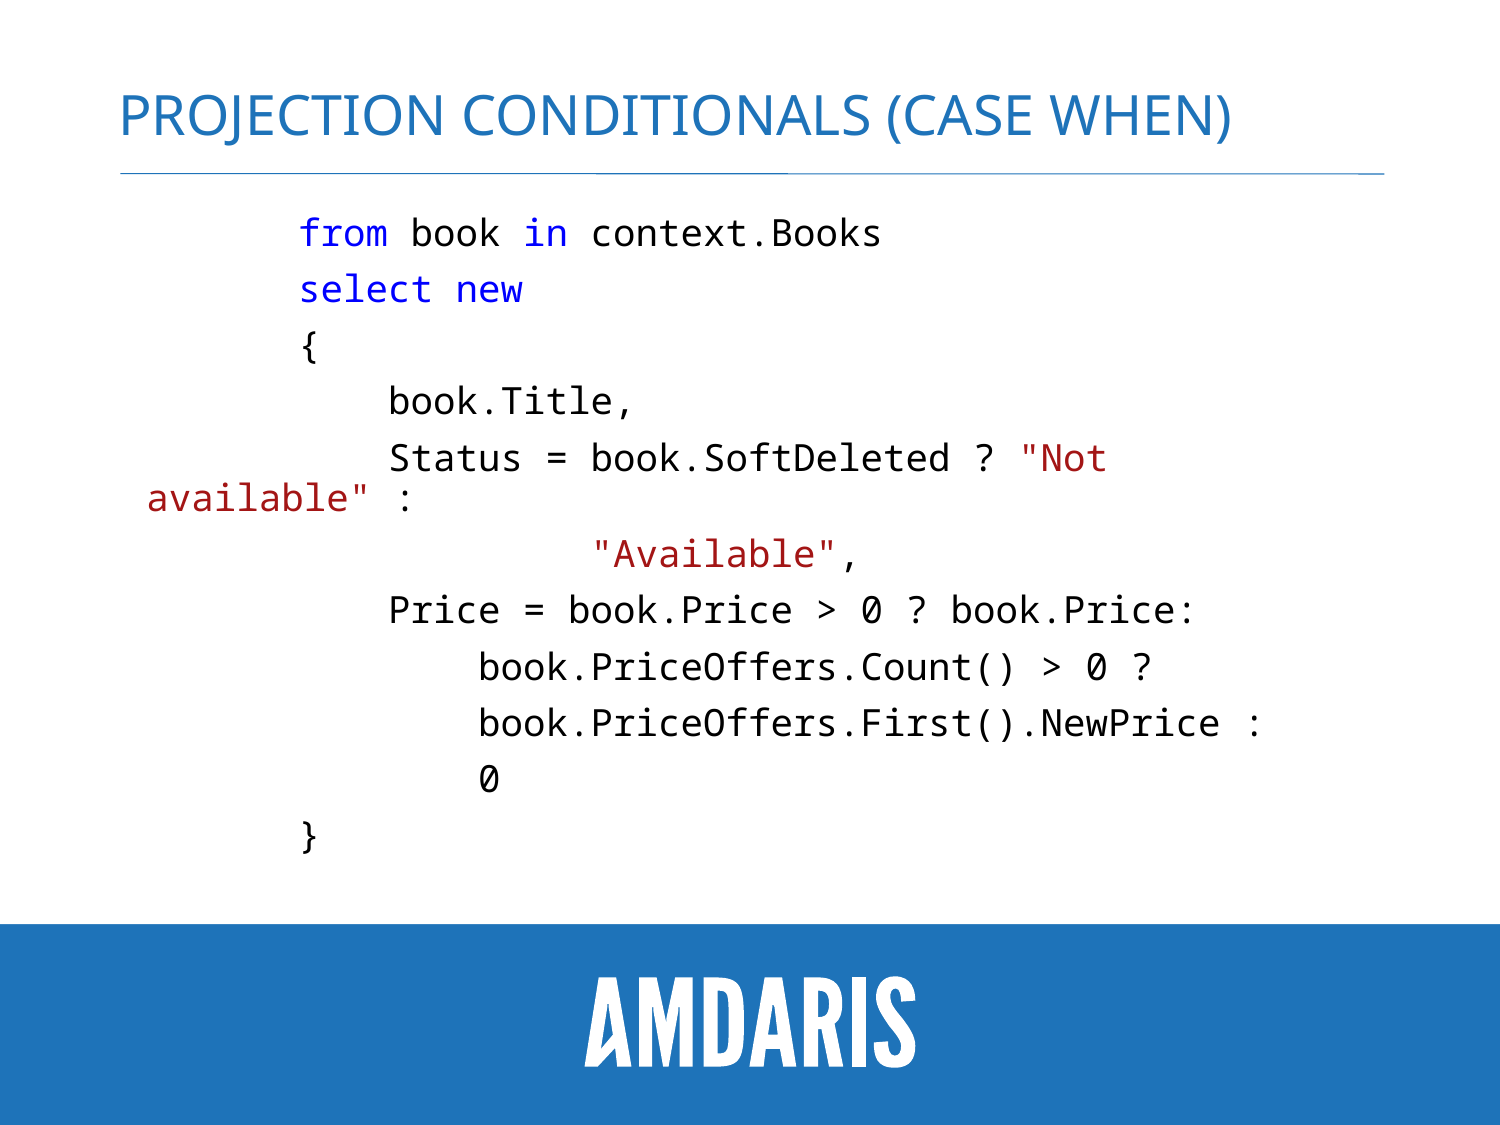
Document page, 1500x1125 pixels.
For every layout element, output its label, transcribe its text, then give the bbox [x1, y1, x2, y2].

list from book in context.Books select new { book.Title, Status = book.SoftDeleted ? "Not available" : "Available", Price = book.Price > 0 ? book.Price: book.PriceOffers.Count() > 0 ? book.PriceOffers.First().NewPrice : 0 } [103, 206, 1397, 887]
title Projection conditionals (CASE WHEN) [103, 59, 1397, 175]
